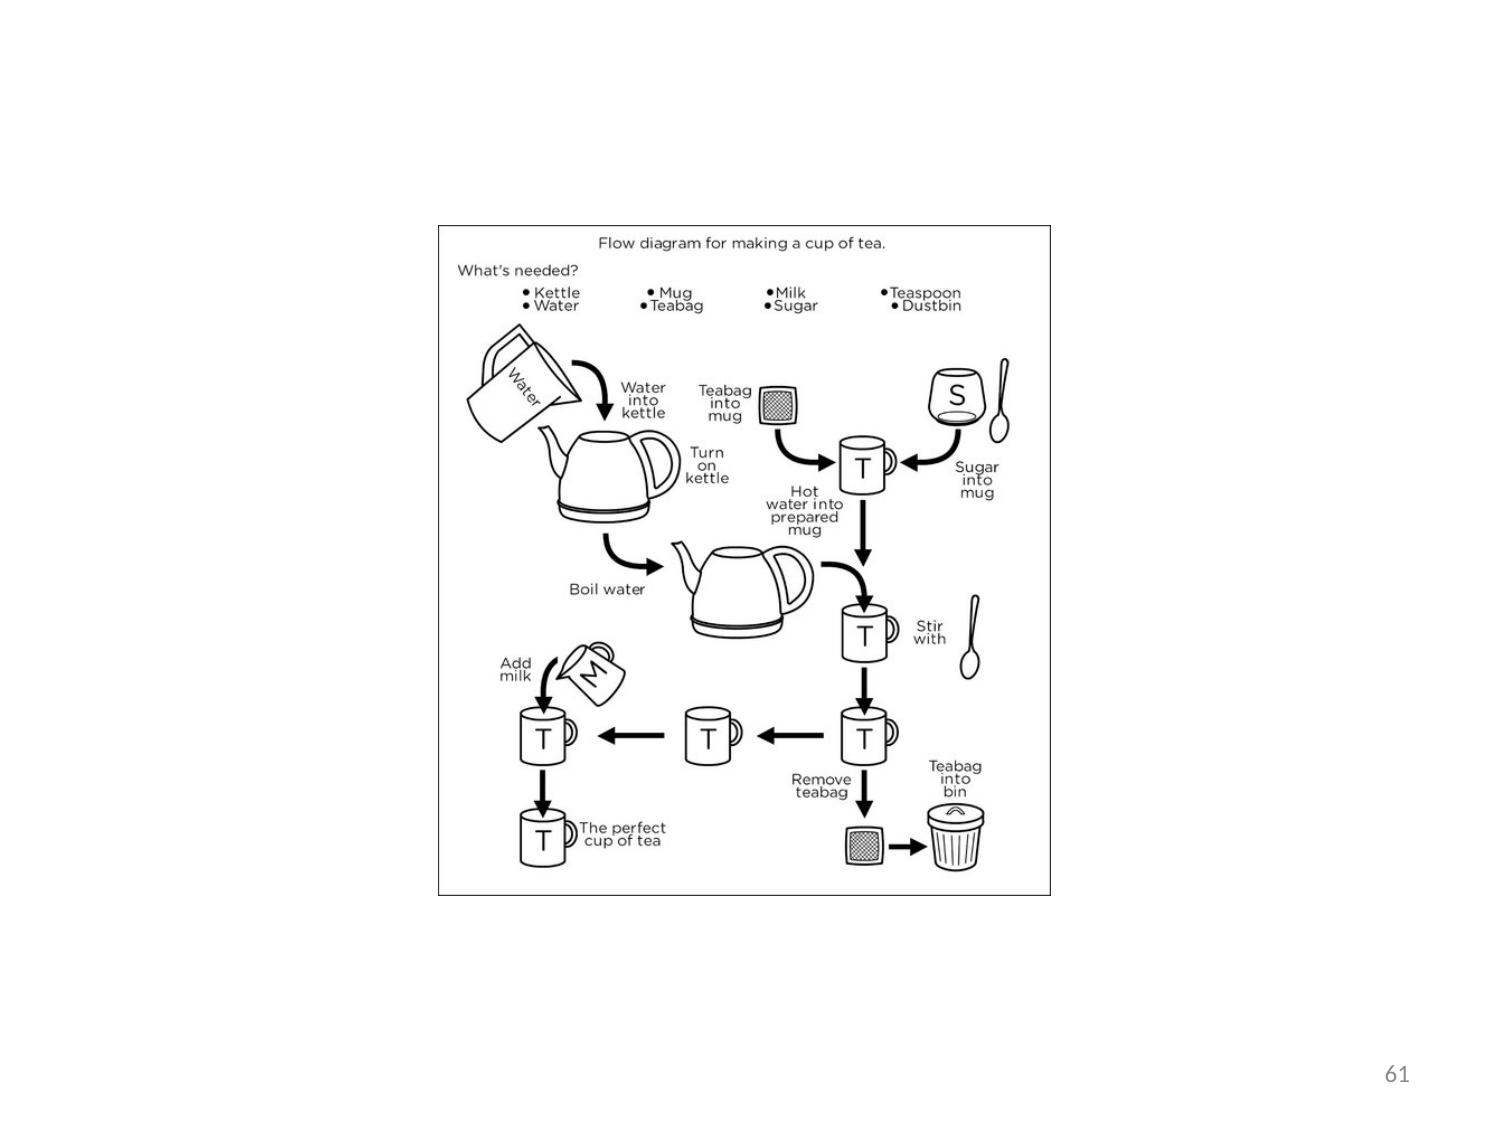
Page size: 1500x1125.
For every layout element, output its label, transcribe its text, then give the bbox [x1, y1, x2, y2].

picture [438, 225, 1051, 896]
slide_number 61 [1074, 1042, 1425, 1103]
